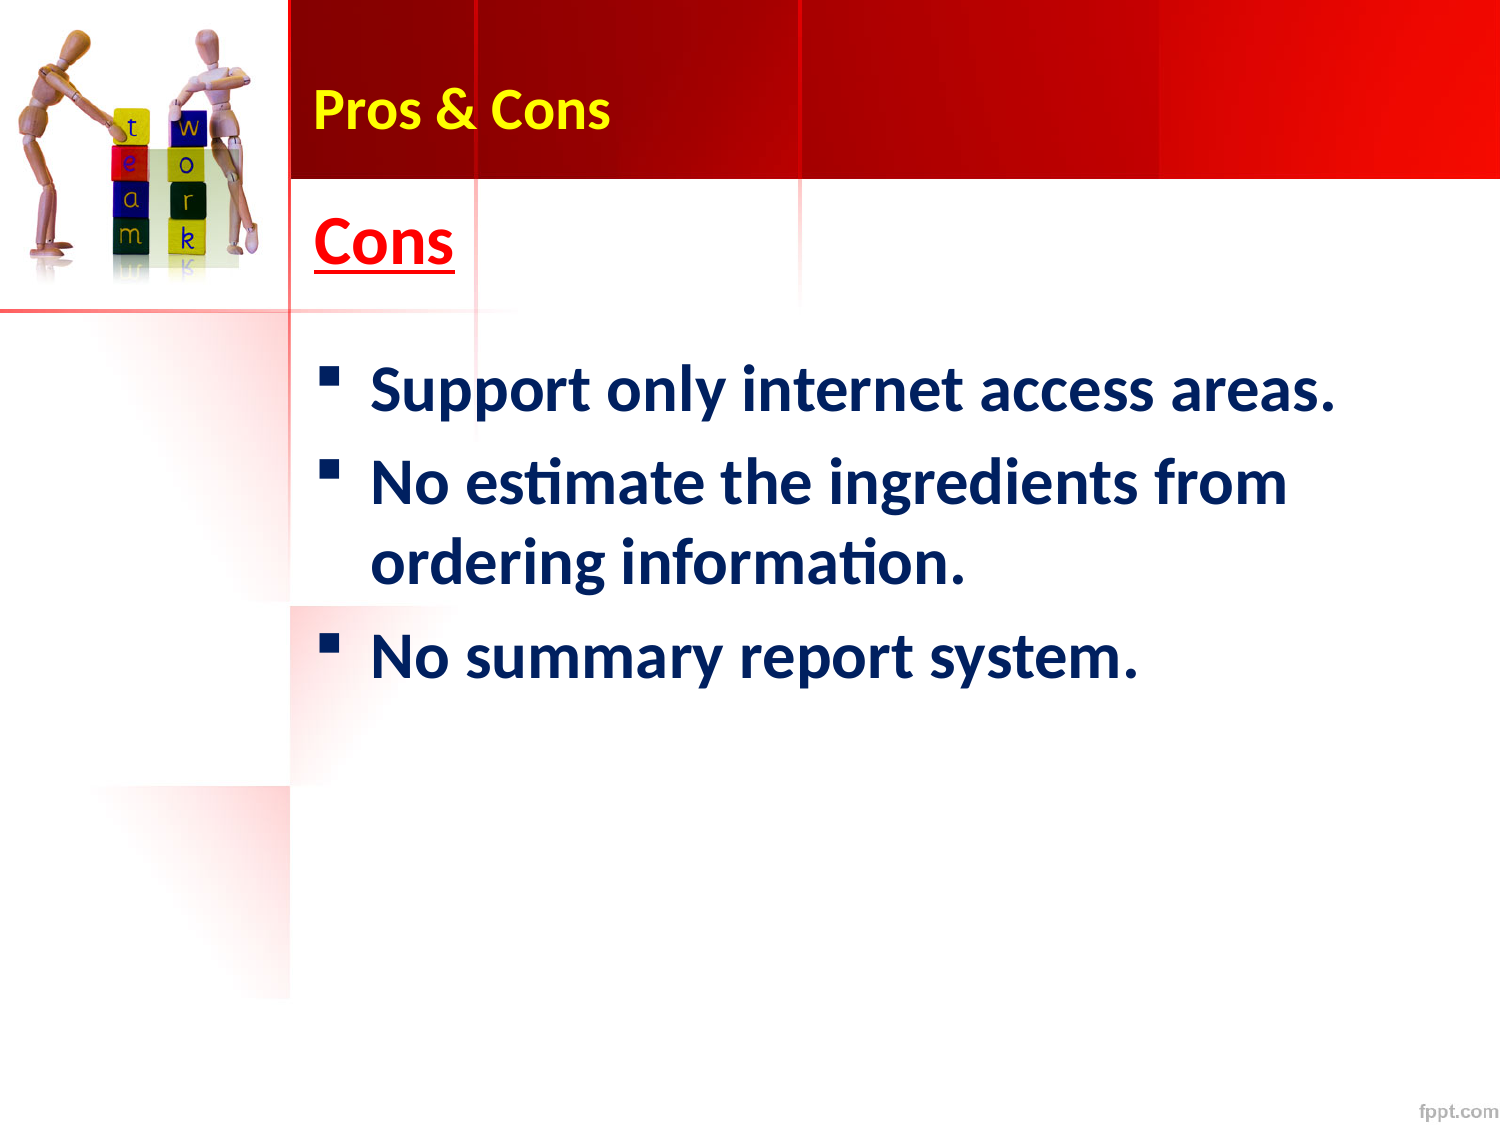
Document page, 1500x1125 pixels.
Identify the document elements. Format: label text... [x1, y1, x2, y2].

title Cons [299, 186, 1450, 287]
list Support only internet access areas. No estimate the ingredients from ordering information. No summary report system. [299, 337, 1452, 1039]
picture [0, 0, 1500, 1125]
text_box Pros & Cons [299, 61, 1477, 149]
